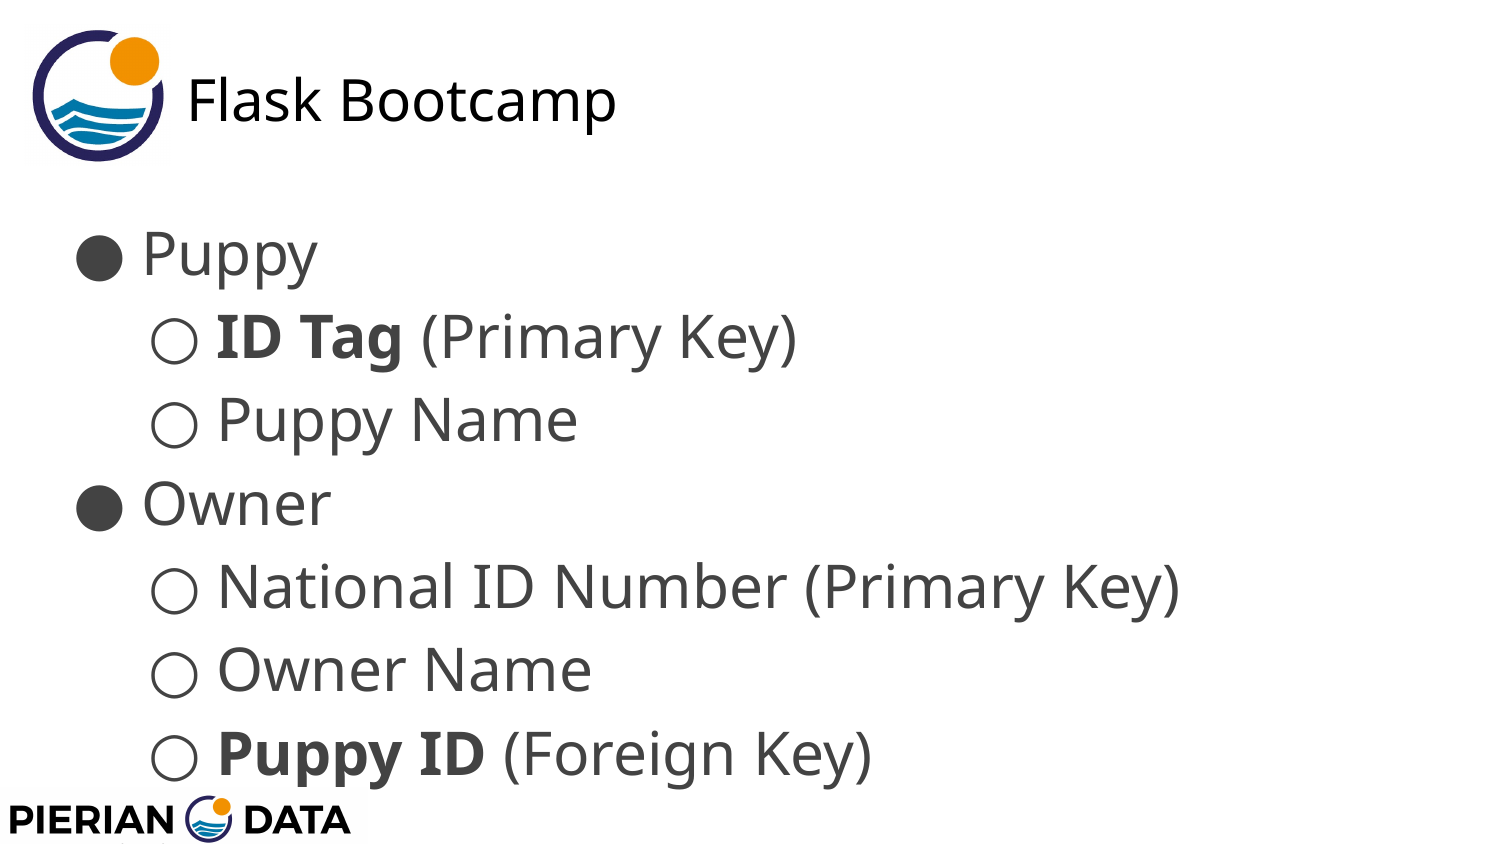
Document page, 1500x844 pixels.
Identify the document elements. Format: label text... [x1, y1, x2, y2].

picture [24, 24, 172, 167]
list Puppy ID Tag (Primary Key) Puppy Name Owner National ID Number (Primary Key) Owner Name Puppy ID (Foreign Key) [51, 189, 1496, 750]
title Flask Bootcamp [176, 48, 1449, 143]
picture [0, 787, 368, 844]
